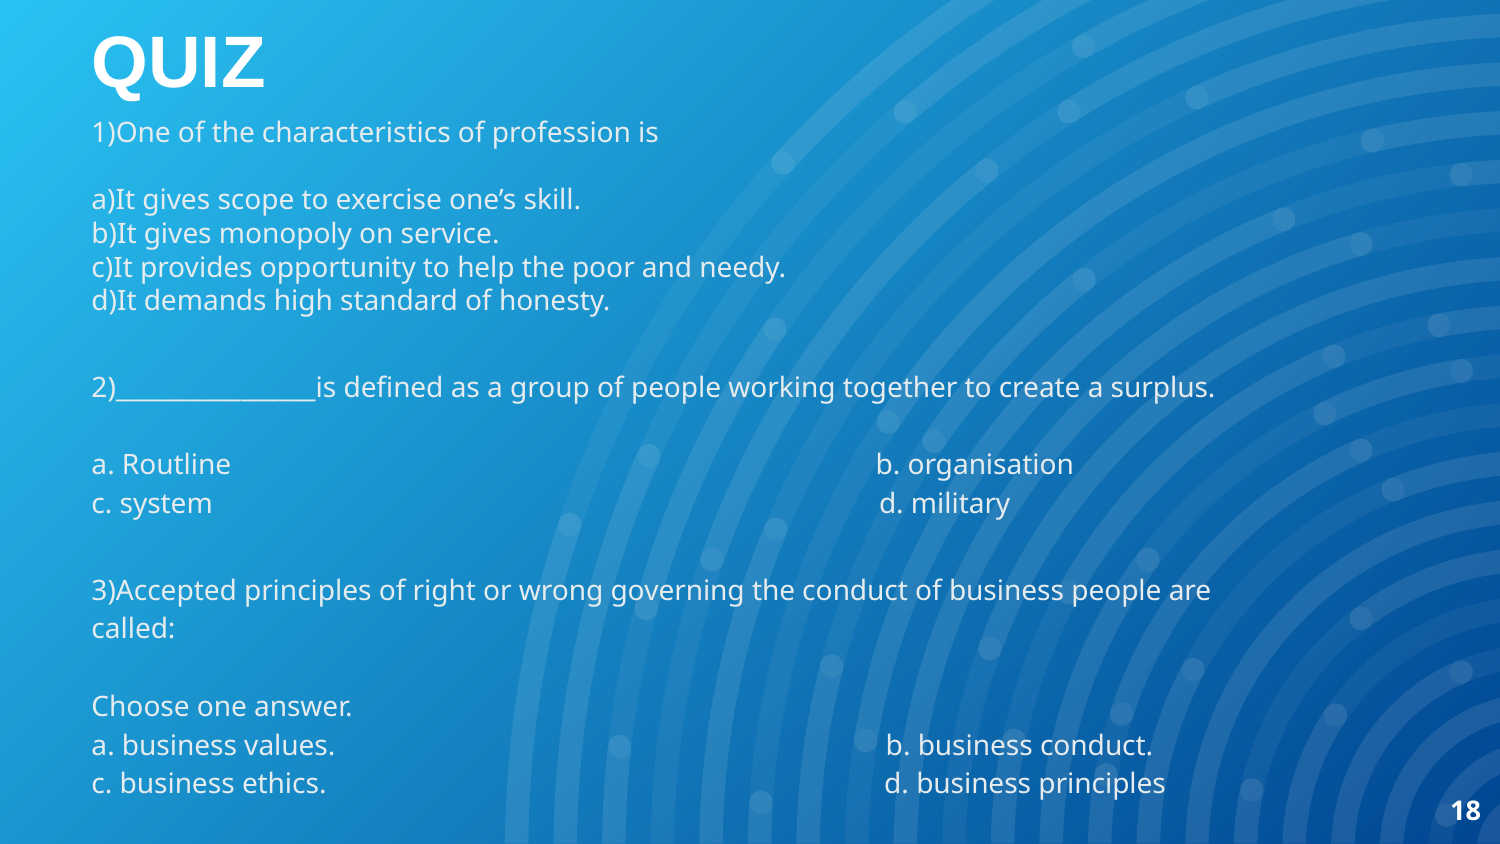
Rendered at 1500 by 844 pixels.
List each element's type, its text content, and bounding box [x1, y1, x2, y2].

text_box QUIZ [76, 0, 569, 99]
slide_number ‹#› [1391, 779, 1482, 844]
text_box 3)Accepted principles of right or wrong governing the conduct of business people are called: Choose one answer. a. business values. b. business conduct. c. business ethics. d. business principles [76, 551, 1248, 844]
text_box 2)________________is defined as a group of people working together to create a surplus. a. Routline b. organisation c. system d. military [76, 349, 1368, 569]
text_box 1)One of the characteristics of profession is a)It gives scope to exercise one’s skill. b)It gives monopoly on service. c)It provides opportunity to help the poor and needy. d)It demands high standard of honesty. [76, 99, 1318, 332]
